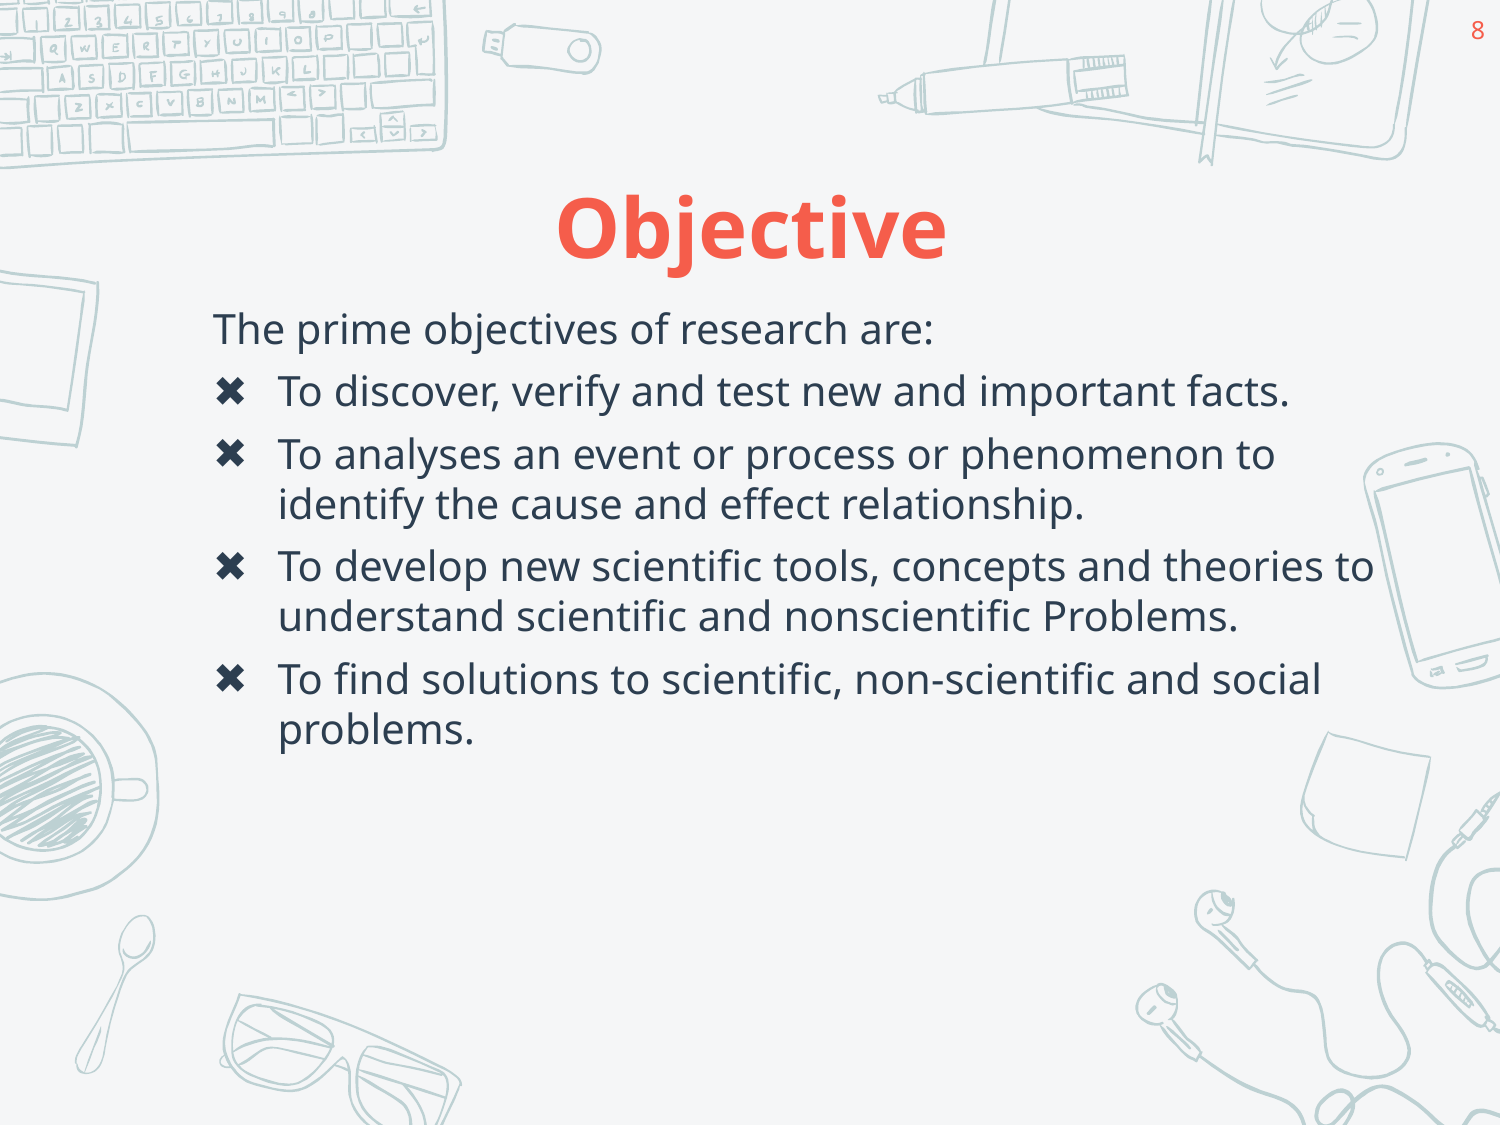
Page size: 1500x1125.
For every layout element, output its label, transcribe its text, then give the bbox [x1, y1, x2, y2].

title Objective [187, 162, 1317, 287]
list The prime objectives of research are: To discover, verify and test new and important facts. To analyses an event or process or phenomenon to identify the cause and effect relationship. To develop new scientific tools, concepts and theories to understand scientific and nonscientific Problems. To find solutions to scientific, non-scientific and social problems. [187, 287, 1402, 1050]
slide_number 8 [1435, 0, 1500, 71]
